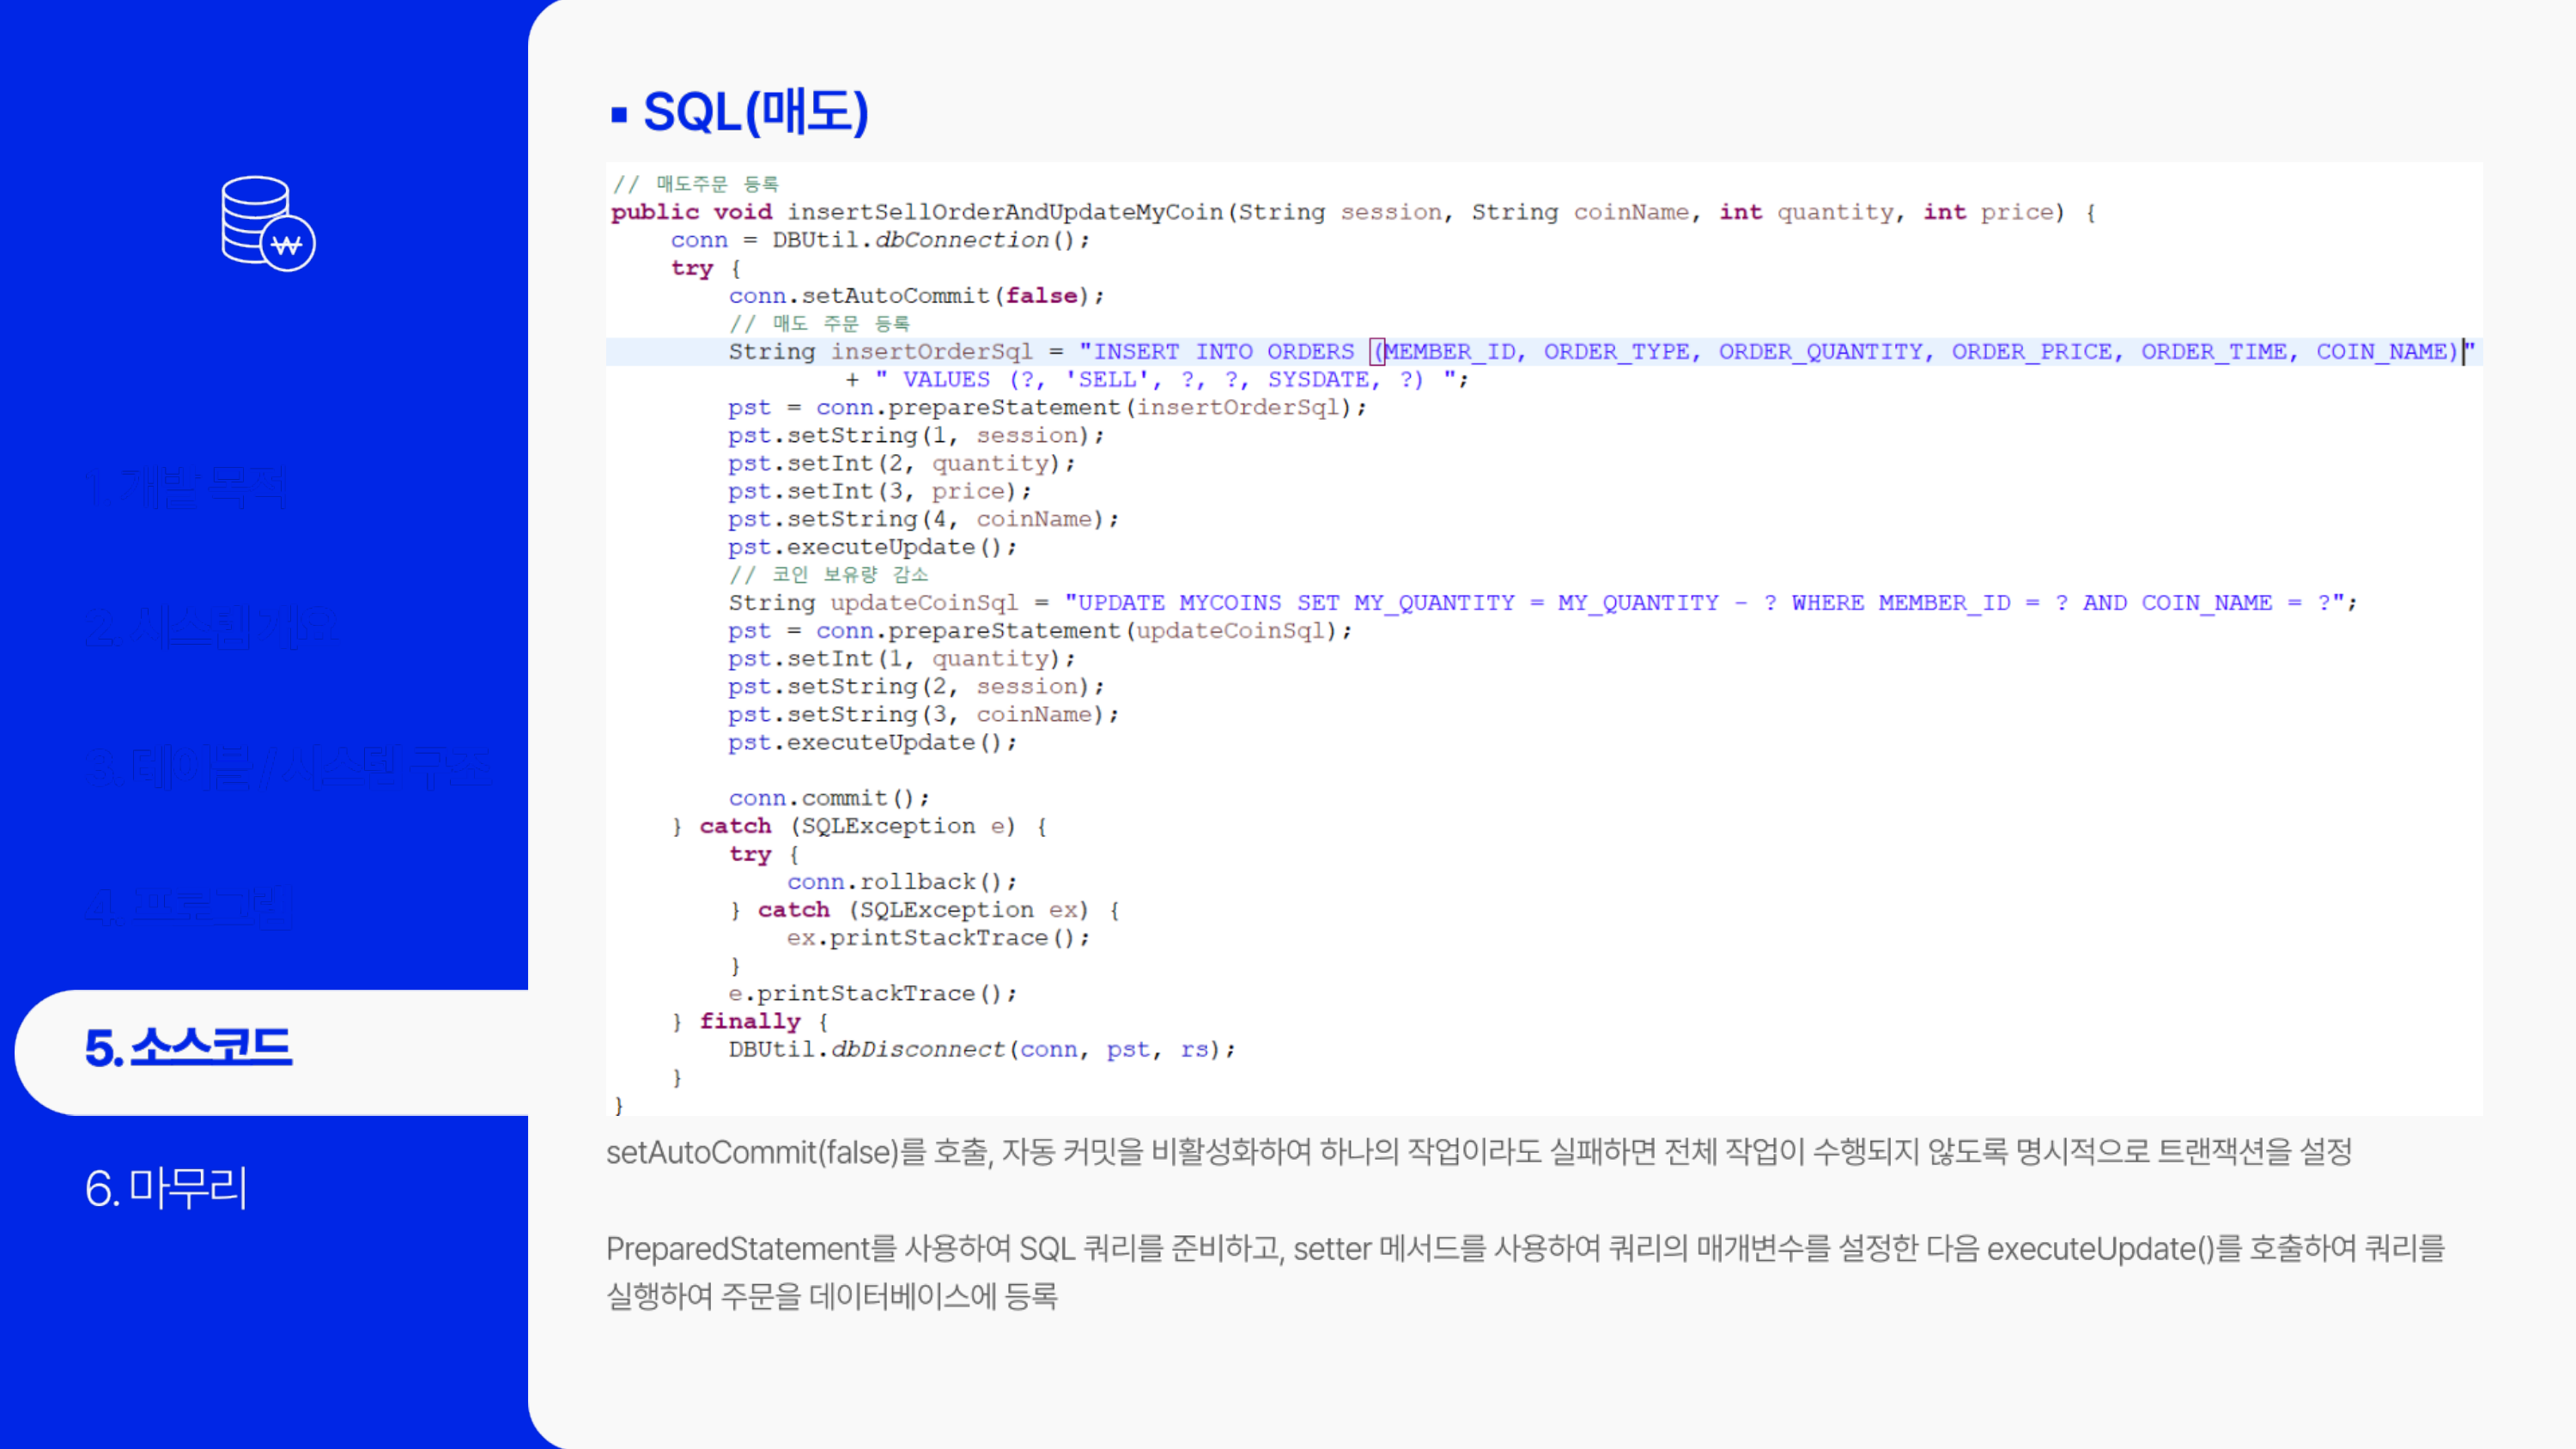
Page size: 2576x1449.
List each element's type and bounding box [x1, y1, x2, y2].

text_box [528, 0, 2576, 1449]
text_box [15, 990, 64, 1117]
text_box [204, 159, 335, 289]
picture [597, 1119, 2475, 1395]
picture [68, 432, 539, 1270]
text_box [606, 162, 2483, 1117]
picture [586, 52, 924, 197]
